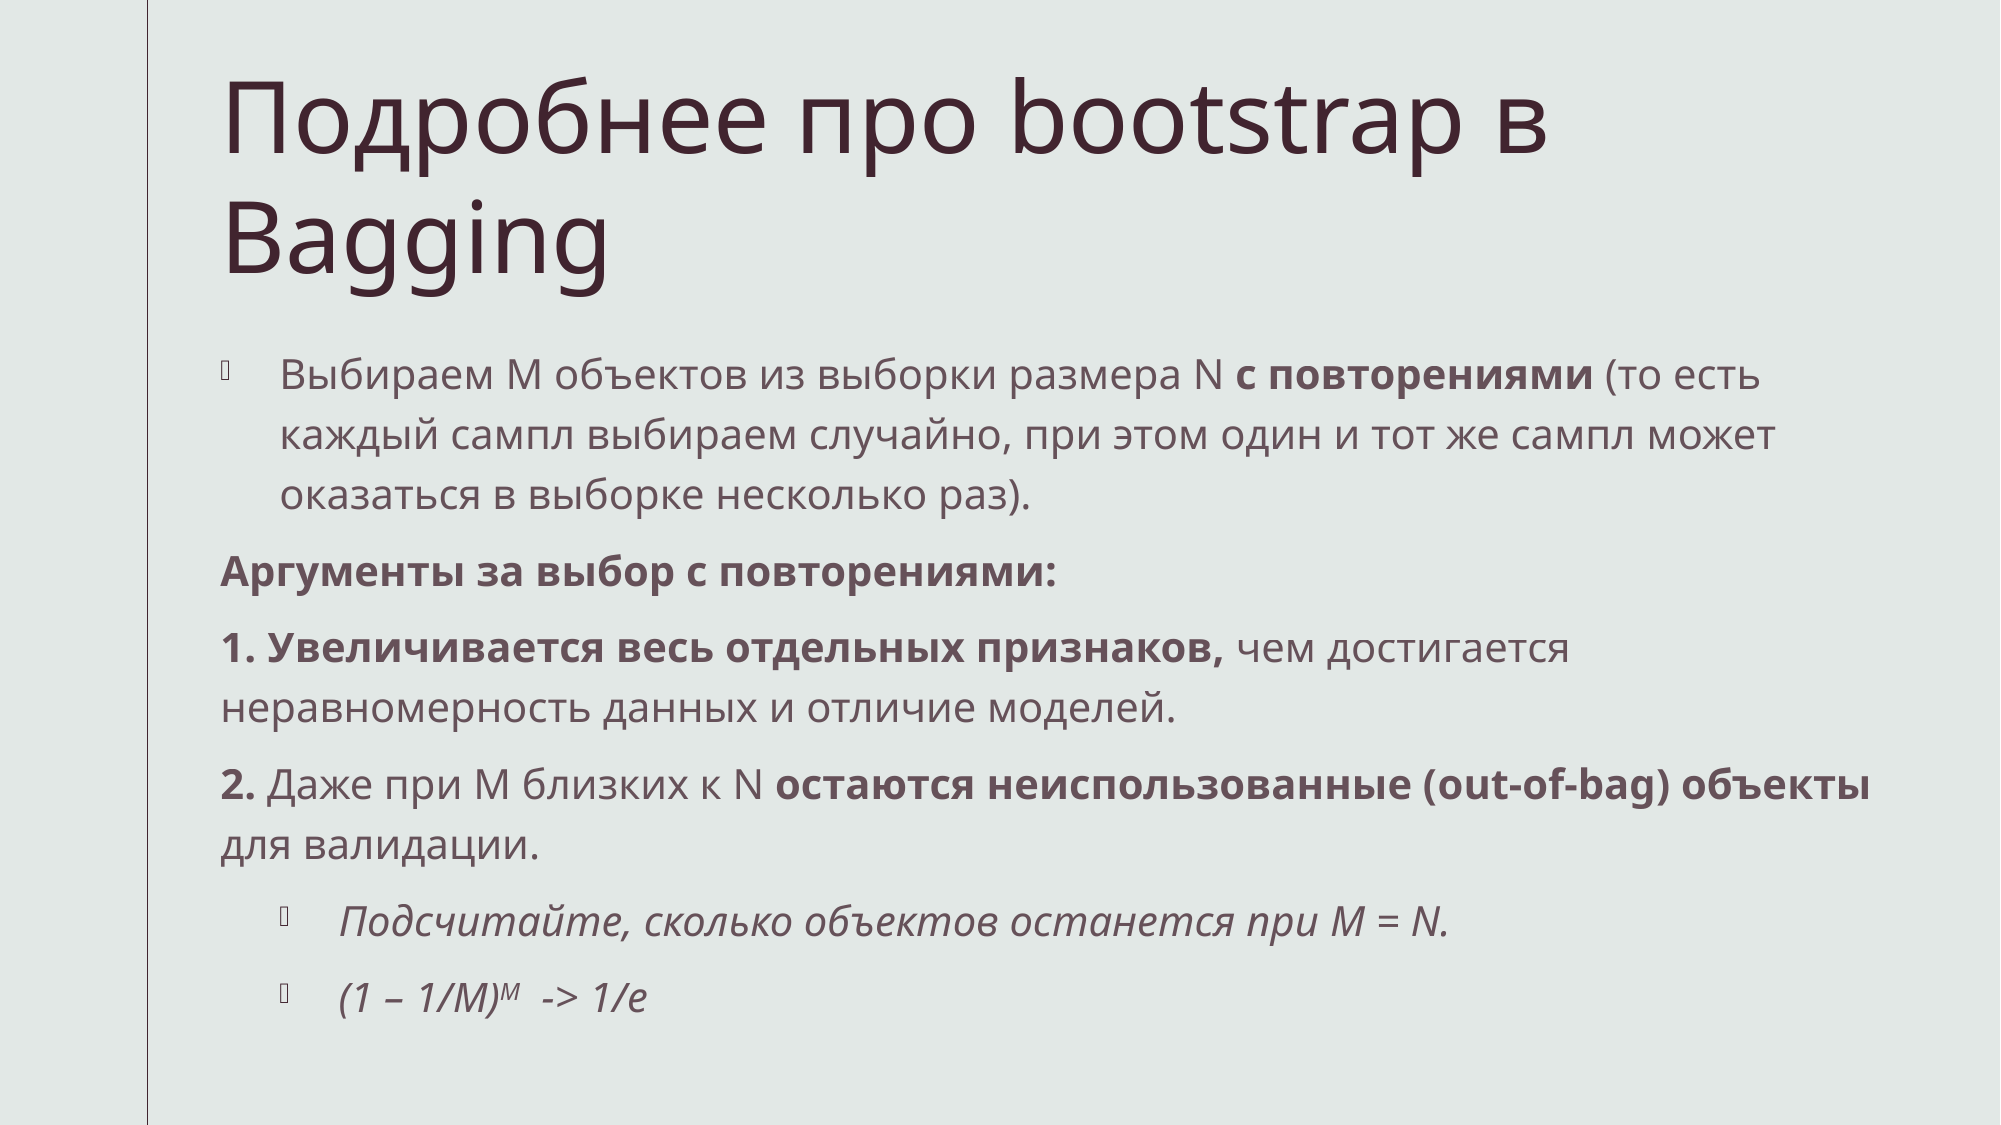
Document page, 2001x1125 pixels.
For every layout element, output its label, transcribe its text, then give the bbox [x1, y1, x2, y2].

list Выбираем M объектов из выборки размера N c повторениями (то есть каждый сампл выбираем случайно, при этом один и тот же сампл может оказаться в выборке несколько раз). Аргументы за выбор с повторениями: 1. Увеличивается весь отдельных признаков, чем достигается неравномерность данных и отличие моделей. 2. Даже при M близких к N остаются неиспользованные (out-of-bag) объекты для валидации. Подсчитайте, сколько объектов останется при M = N. (1 – 1/M)M -> 1/e [220, 338, 1928, 1053]
title Подробнее про bootstrap в Bagging [220, 53, 1928, 262]
